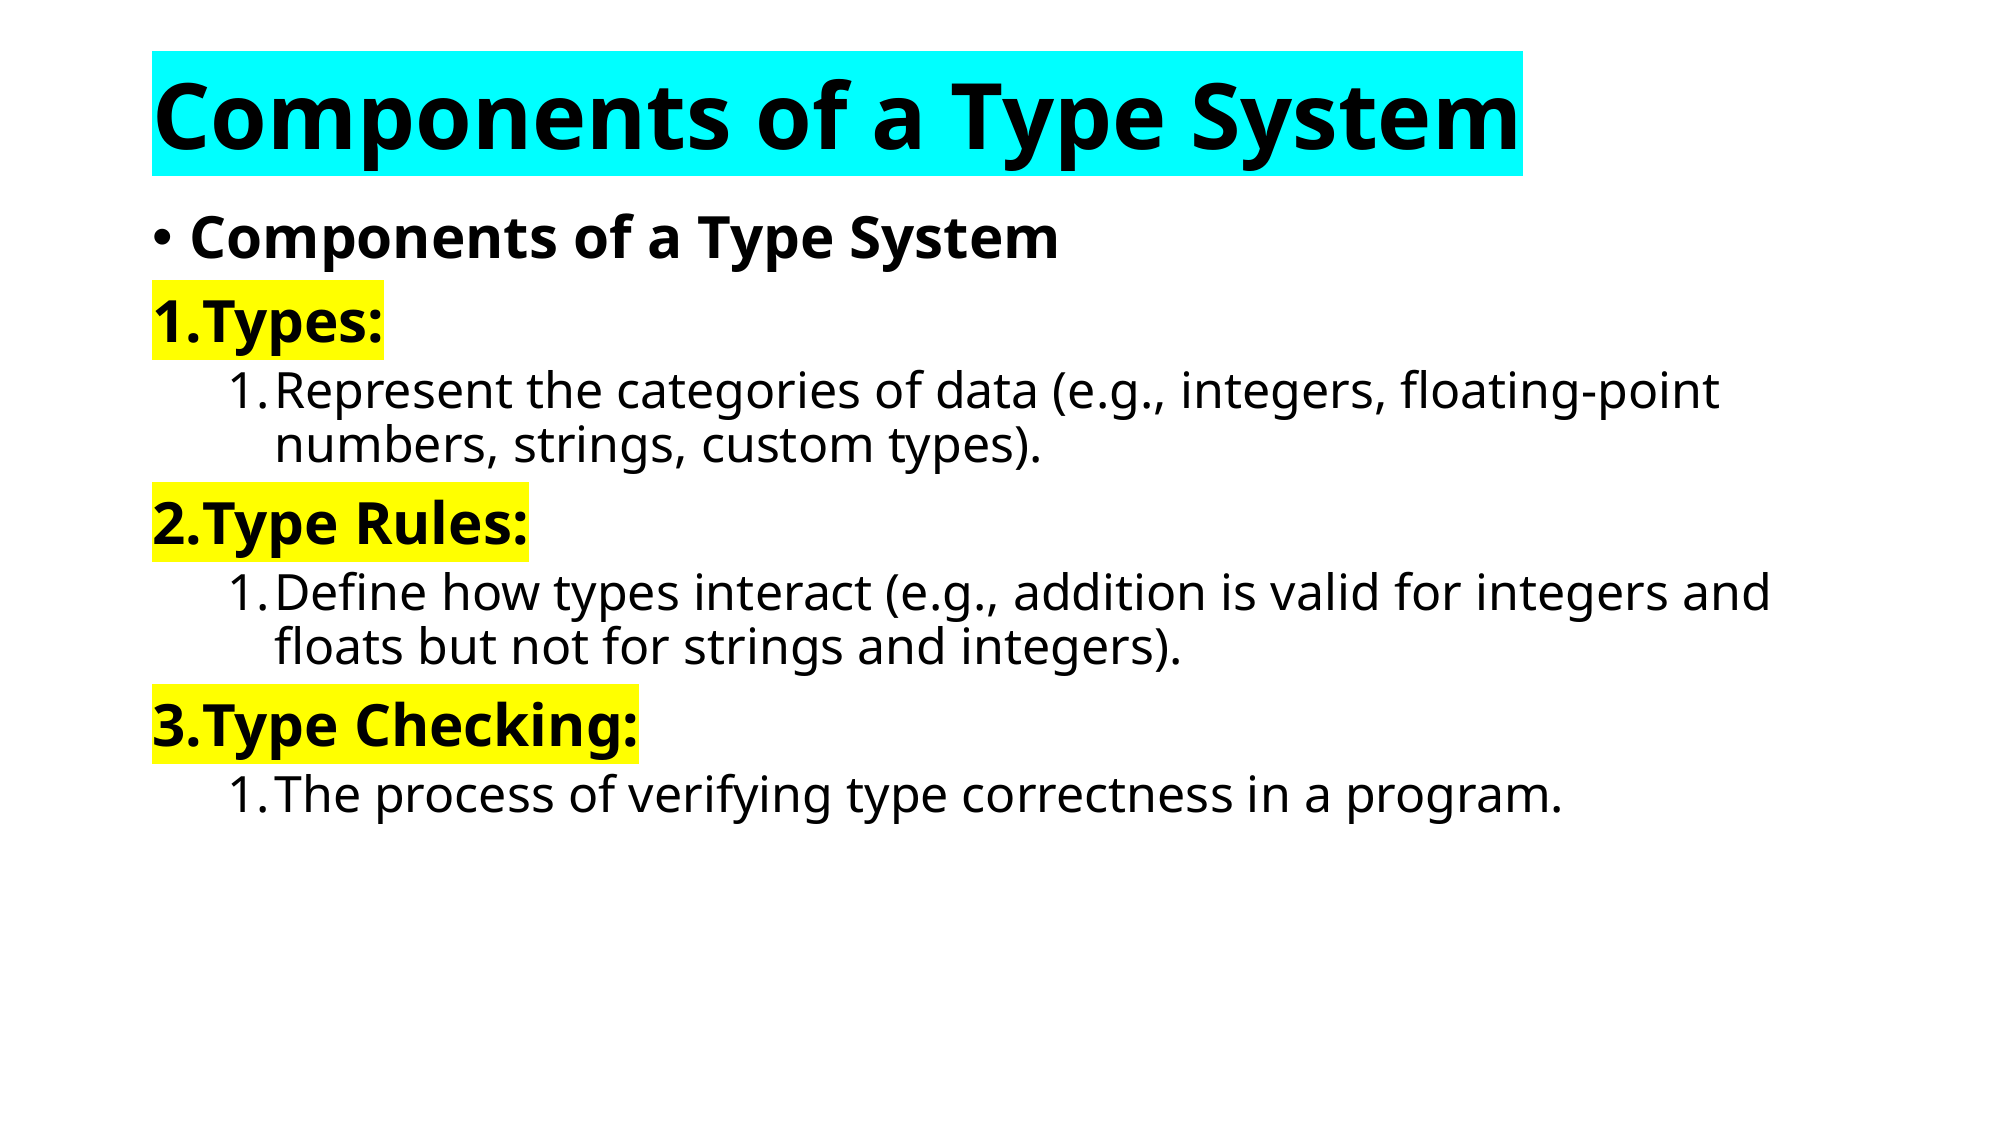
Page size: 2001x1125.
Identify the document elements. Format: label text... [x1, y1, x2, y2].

title Components of a Type System [137, 59, 1863, 179]
list Components of a Type System Types: Represent the categories of data (e.g., integers, floating-point numbers, strings, custom types). Type Rules: Define how types interact (e.g., addition is valid for integers and floats but not for strings and integers). Type Checking: The process of verifying type correctness in a program. [137, 200, 1863, 1014]
